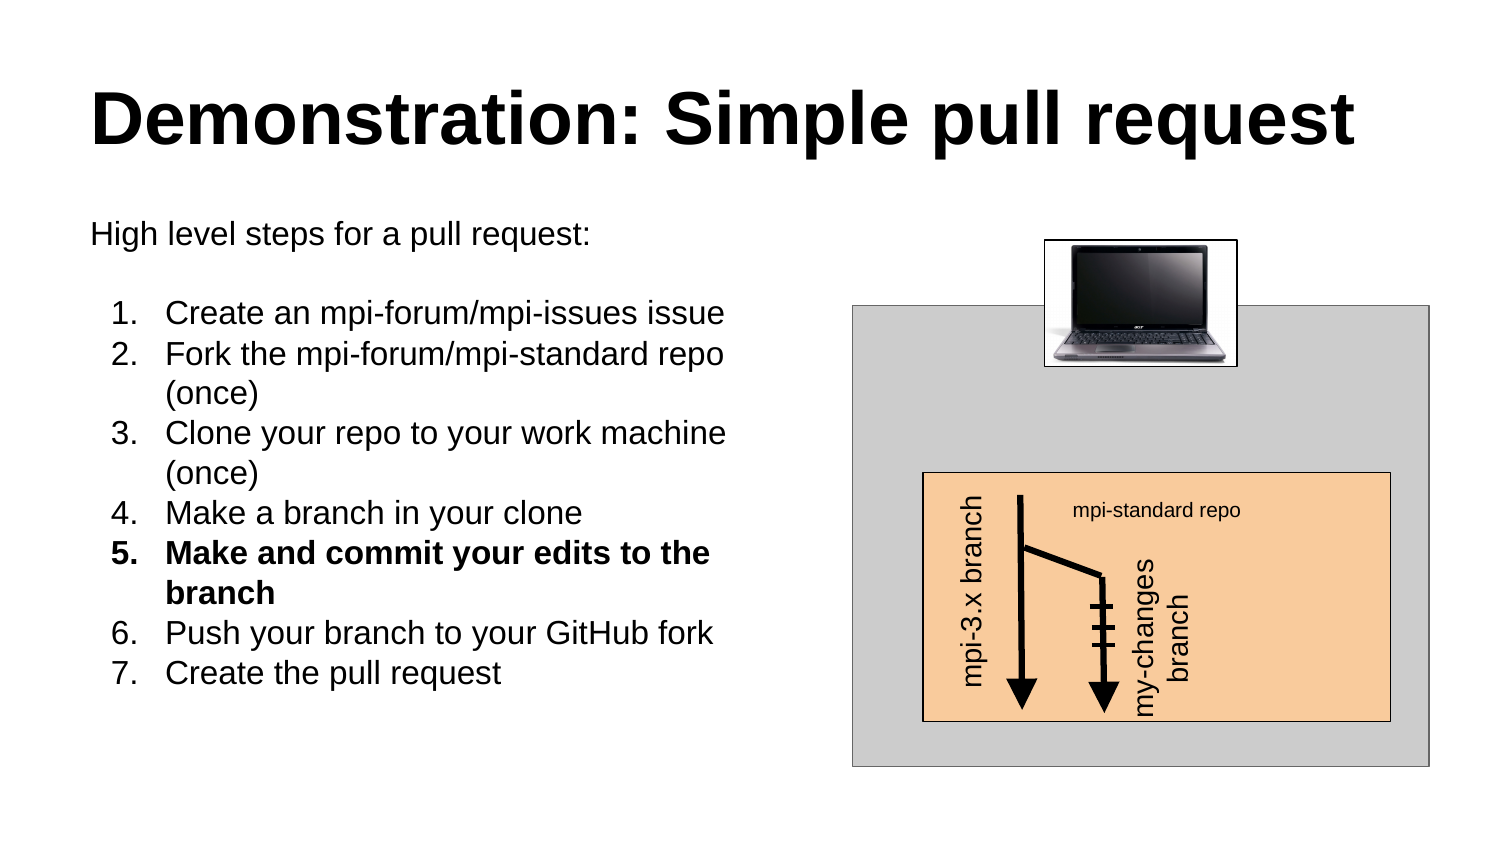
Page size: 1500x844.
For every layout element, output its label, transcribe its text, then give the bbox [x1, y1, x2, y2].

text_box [1101, 654, 1105, 714]
text_box mpi-standard repo [922, 472, 1108, 722]
text_box my-changes branch [1108, 519, 1180, 759]
text_box [852, 305, 1430, 767]
title Demonstration: Simple pull request [75, 33, 1425, 175]
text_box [1101, 615, 1105, 626]
text_box mpi-3.x branch [937, 472, 1008, 711]
list High level steps for a pull request: Create an mpi-forum/mpi-issues issue Fork the mpi-forum/mpi-standard repo (once) Clone your repo to your work machine (once) Make a branch in your clone Make and commit your edits to the branch Push your branch to your GitHub fork Create the pull request [75, 196, 789, 808]
text_box mpi-standard repo [1008, 472, 1391, 722]
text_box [1101, 576, 1105, 605]
picture [1045, 240, 1237, 367]
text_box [1023, 547, 1102, 577]
